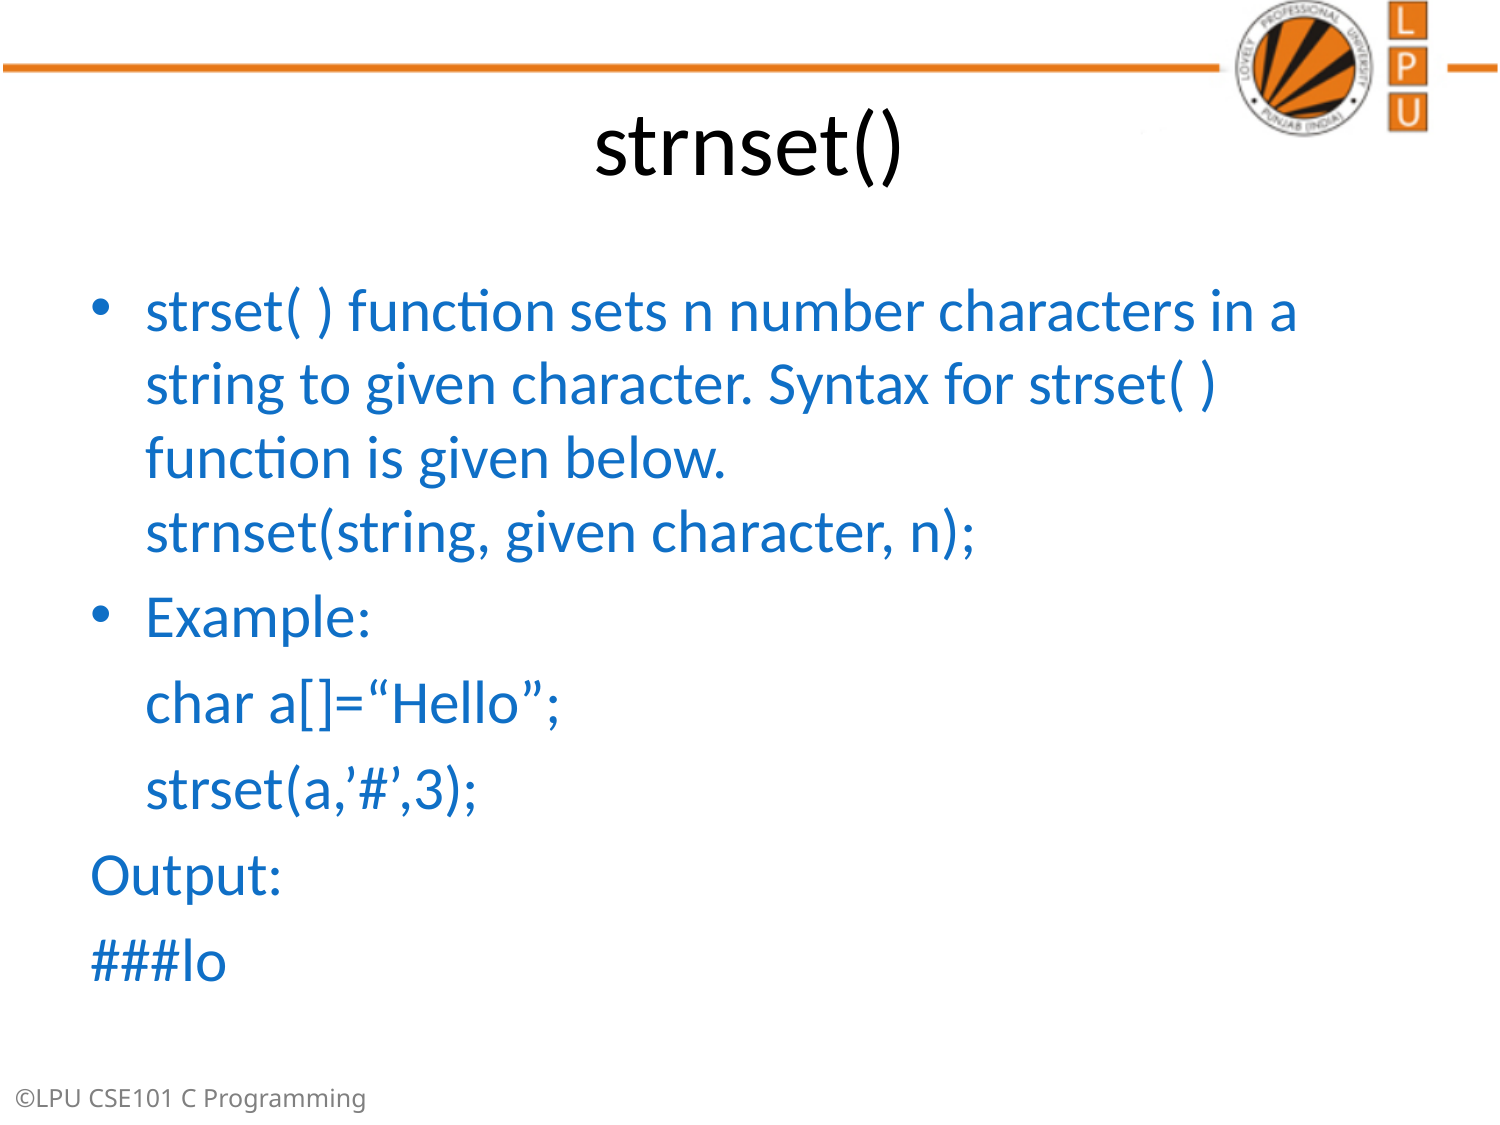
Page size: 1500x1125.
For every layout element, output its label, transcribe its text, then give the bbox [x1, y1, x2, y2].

title strnset() [75, 45, 1425, 233]
list strset( ) function sets n number characters in a string to given character. Syntax for strset( ) function is given below. strnset(string, given character, n); Example: char a[]=“Hello”; strset(a,’#’,3); Output: ###lo [75, 262, 1425, 1005]
picture [3, 0, 1500, 155]
